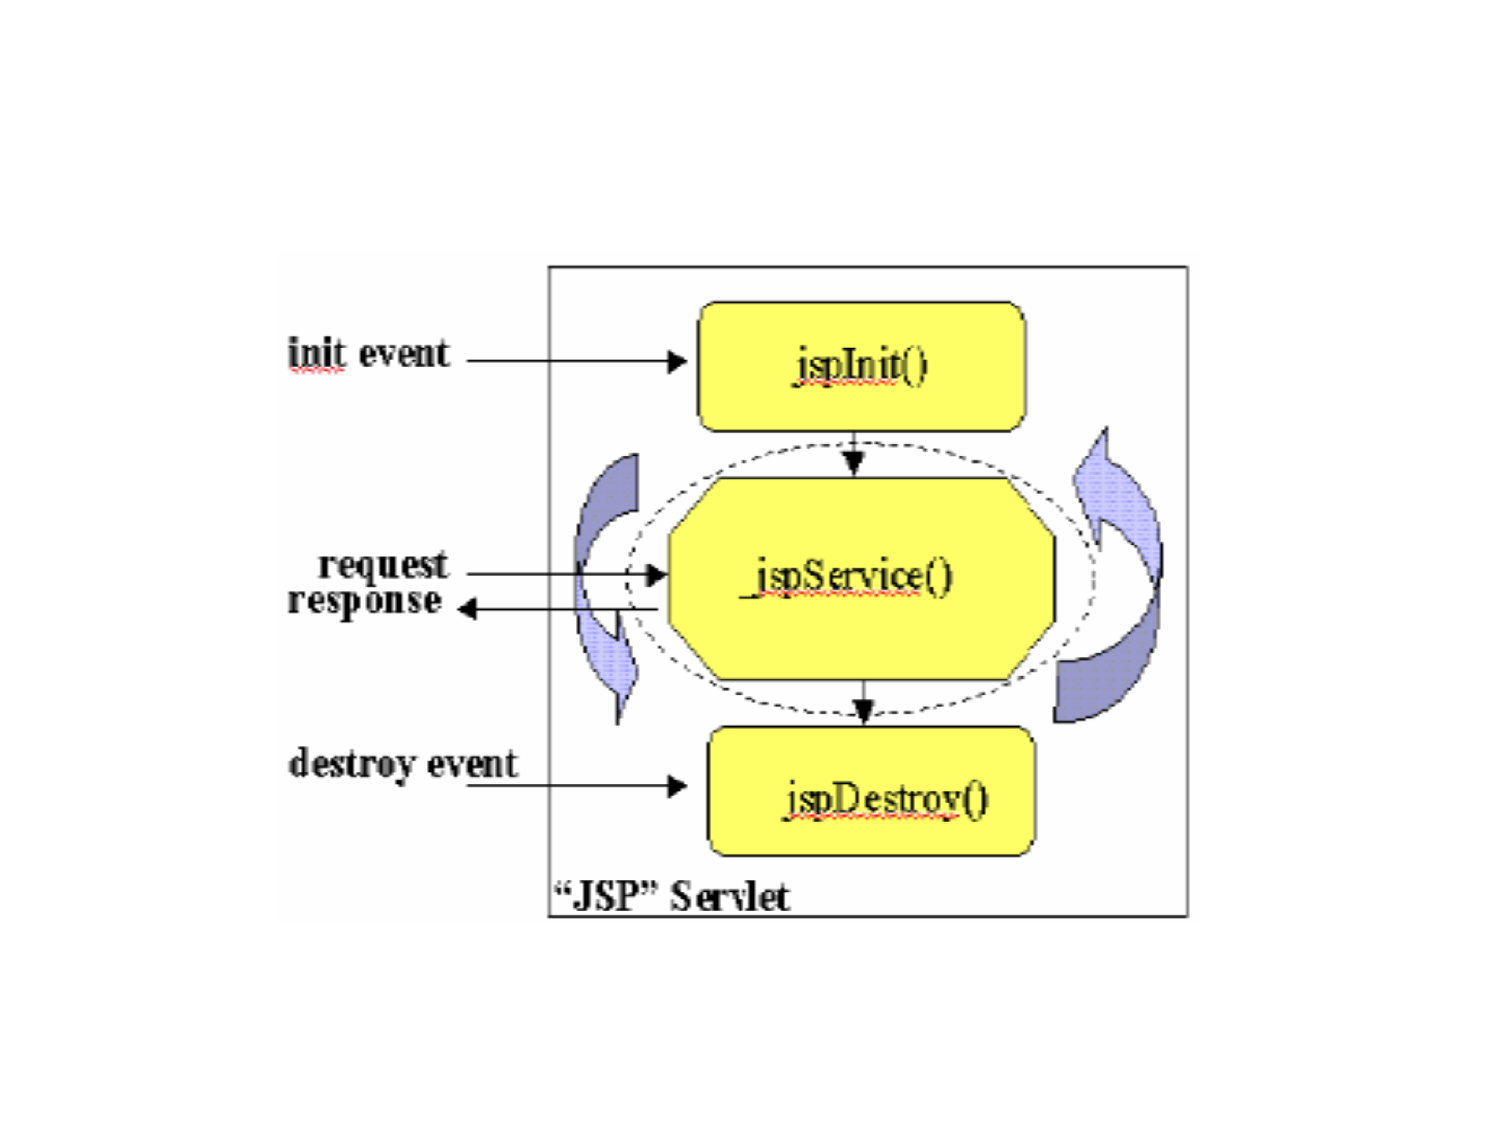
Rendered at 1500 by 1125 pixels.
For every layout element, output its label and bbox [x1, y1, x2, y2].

picture [1073, 252, 1200, 922]
picture [277, 252, 402, 922]
list [402, 123, 1073, 1050]
